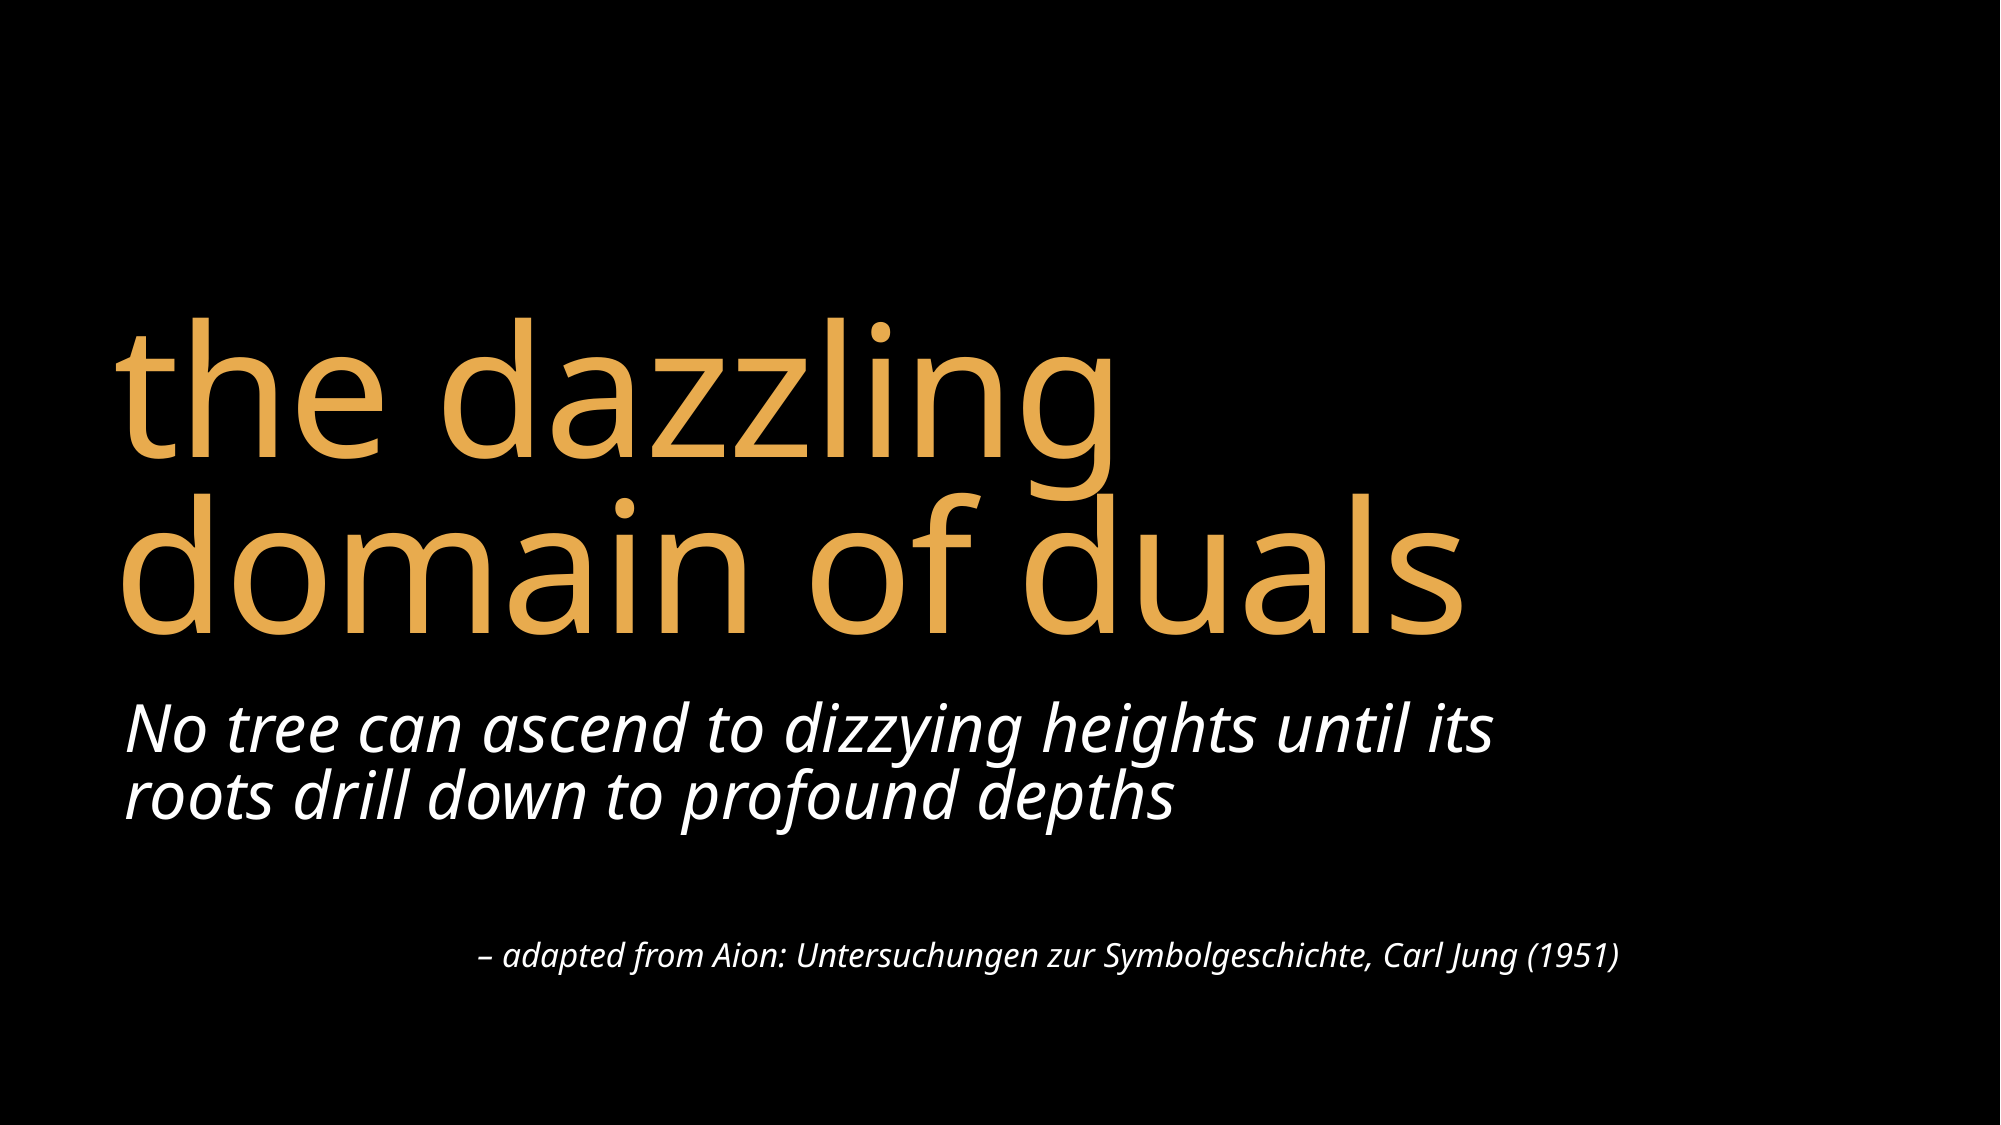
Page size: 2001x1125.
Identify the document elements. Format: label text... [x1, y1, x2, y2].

title the dazzling domain of duals [98, 126, 1868, 677]
subtitle No tree can ascend to dizzying heights until its roots drill down to profound depths – adapted from Aion: Untersuchungen zur Symbolgeschichte, Carl Jung (1951) [109, 690, 1637, 999]
